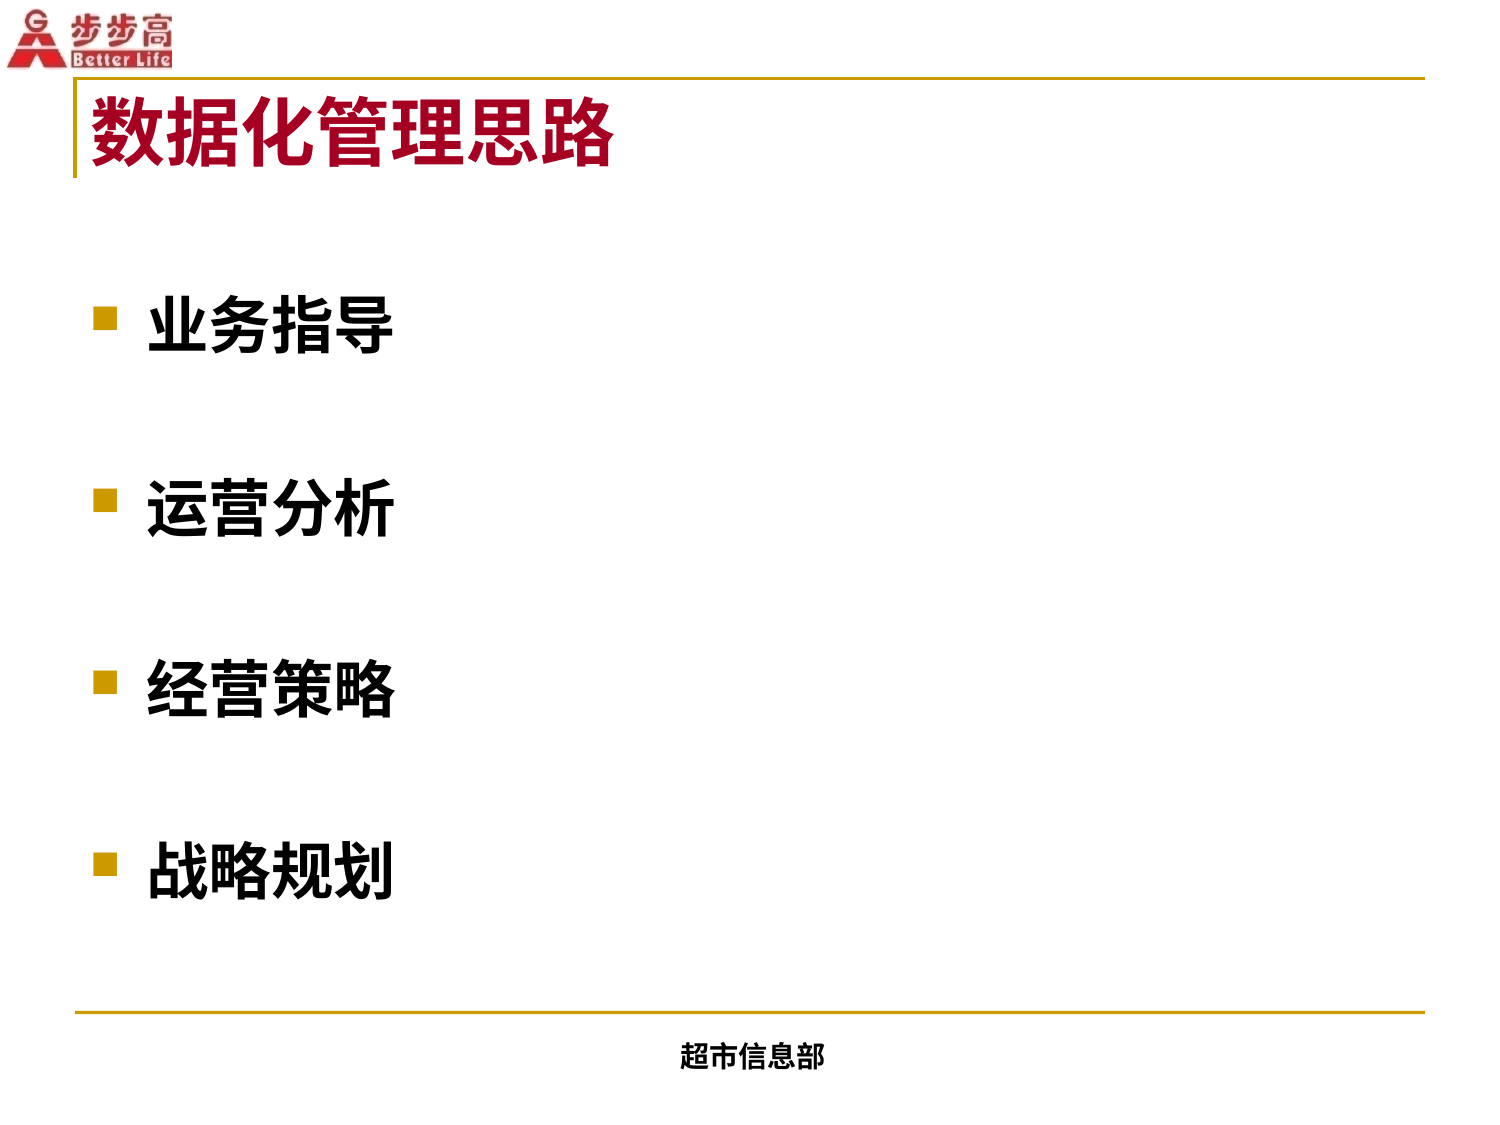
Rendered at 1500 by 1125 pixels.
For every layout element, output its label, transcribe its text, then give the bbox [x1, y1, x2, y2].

title 数据化管理思路 [74, 77, 1426, 266]
picture [0, 0, 172, 86]
list 业务指导 运营分析 经营策略 战略规划 [74, 278, 1426, 1023]
